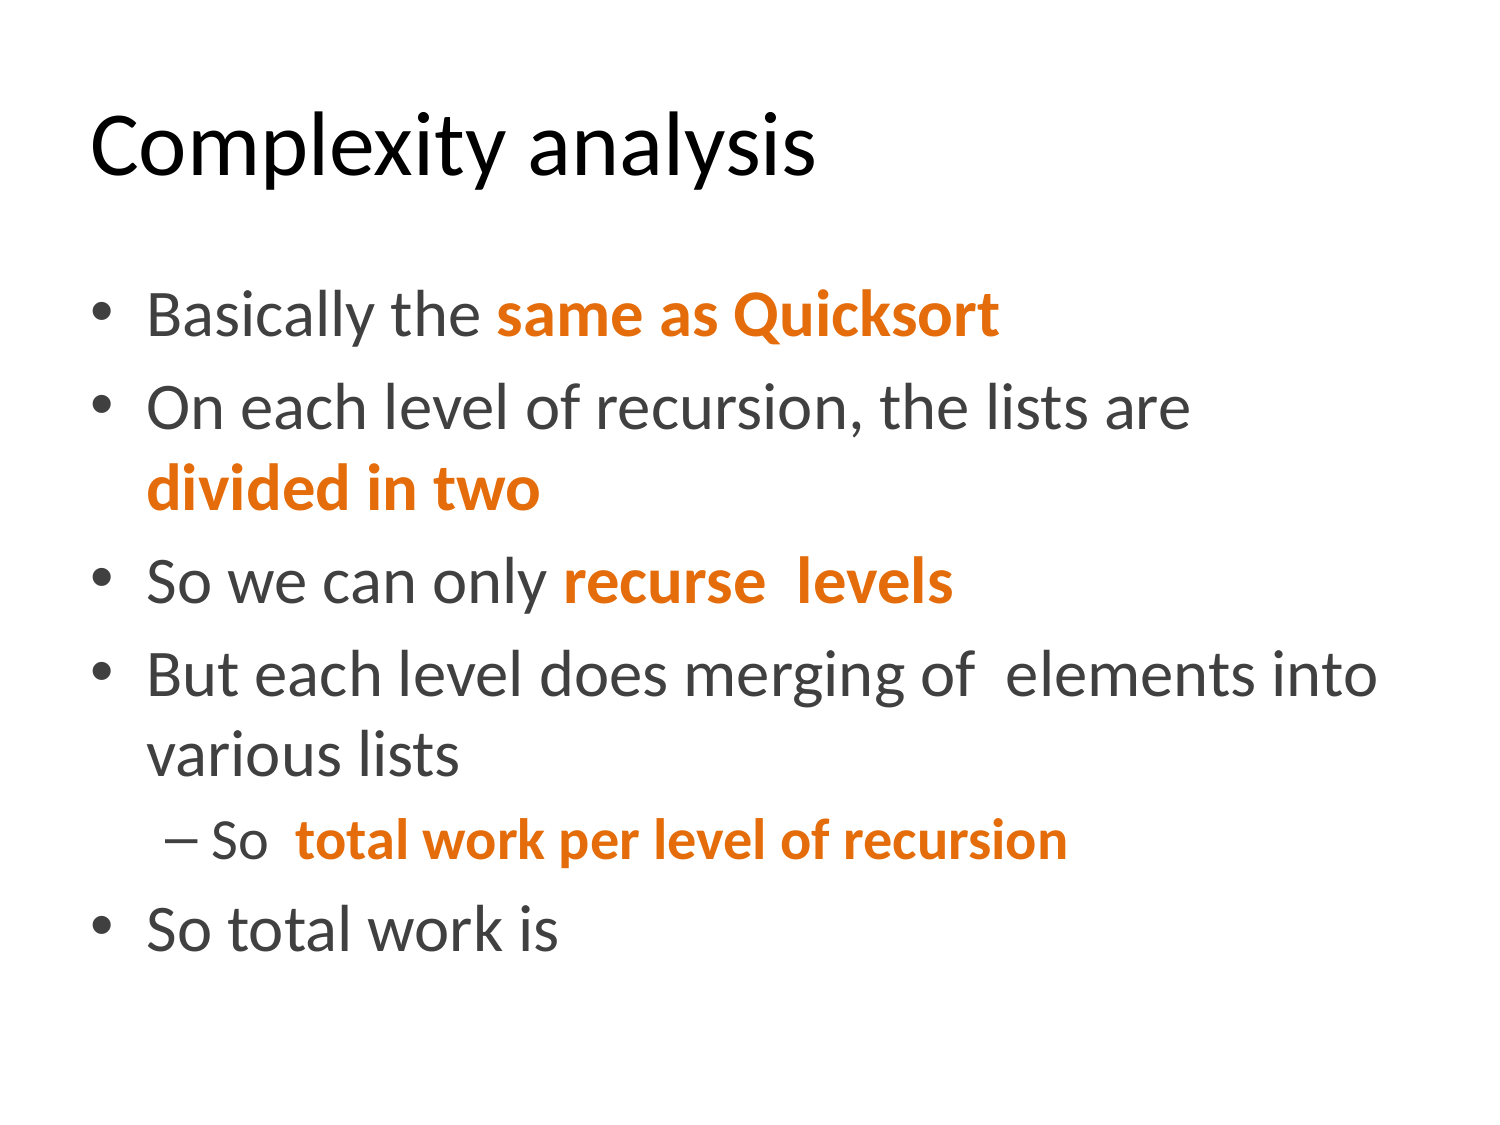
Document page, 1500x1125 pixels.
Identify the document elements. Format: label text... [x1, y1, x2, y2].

title Complexity analysis [75, 45, 1425, 233]
